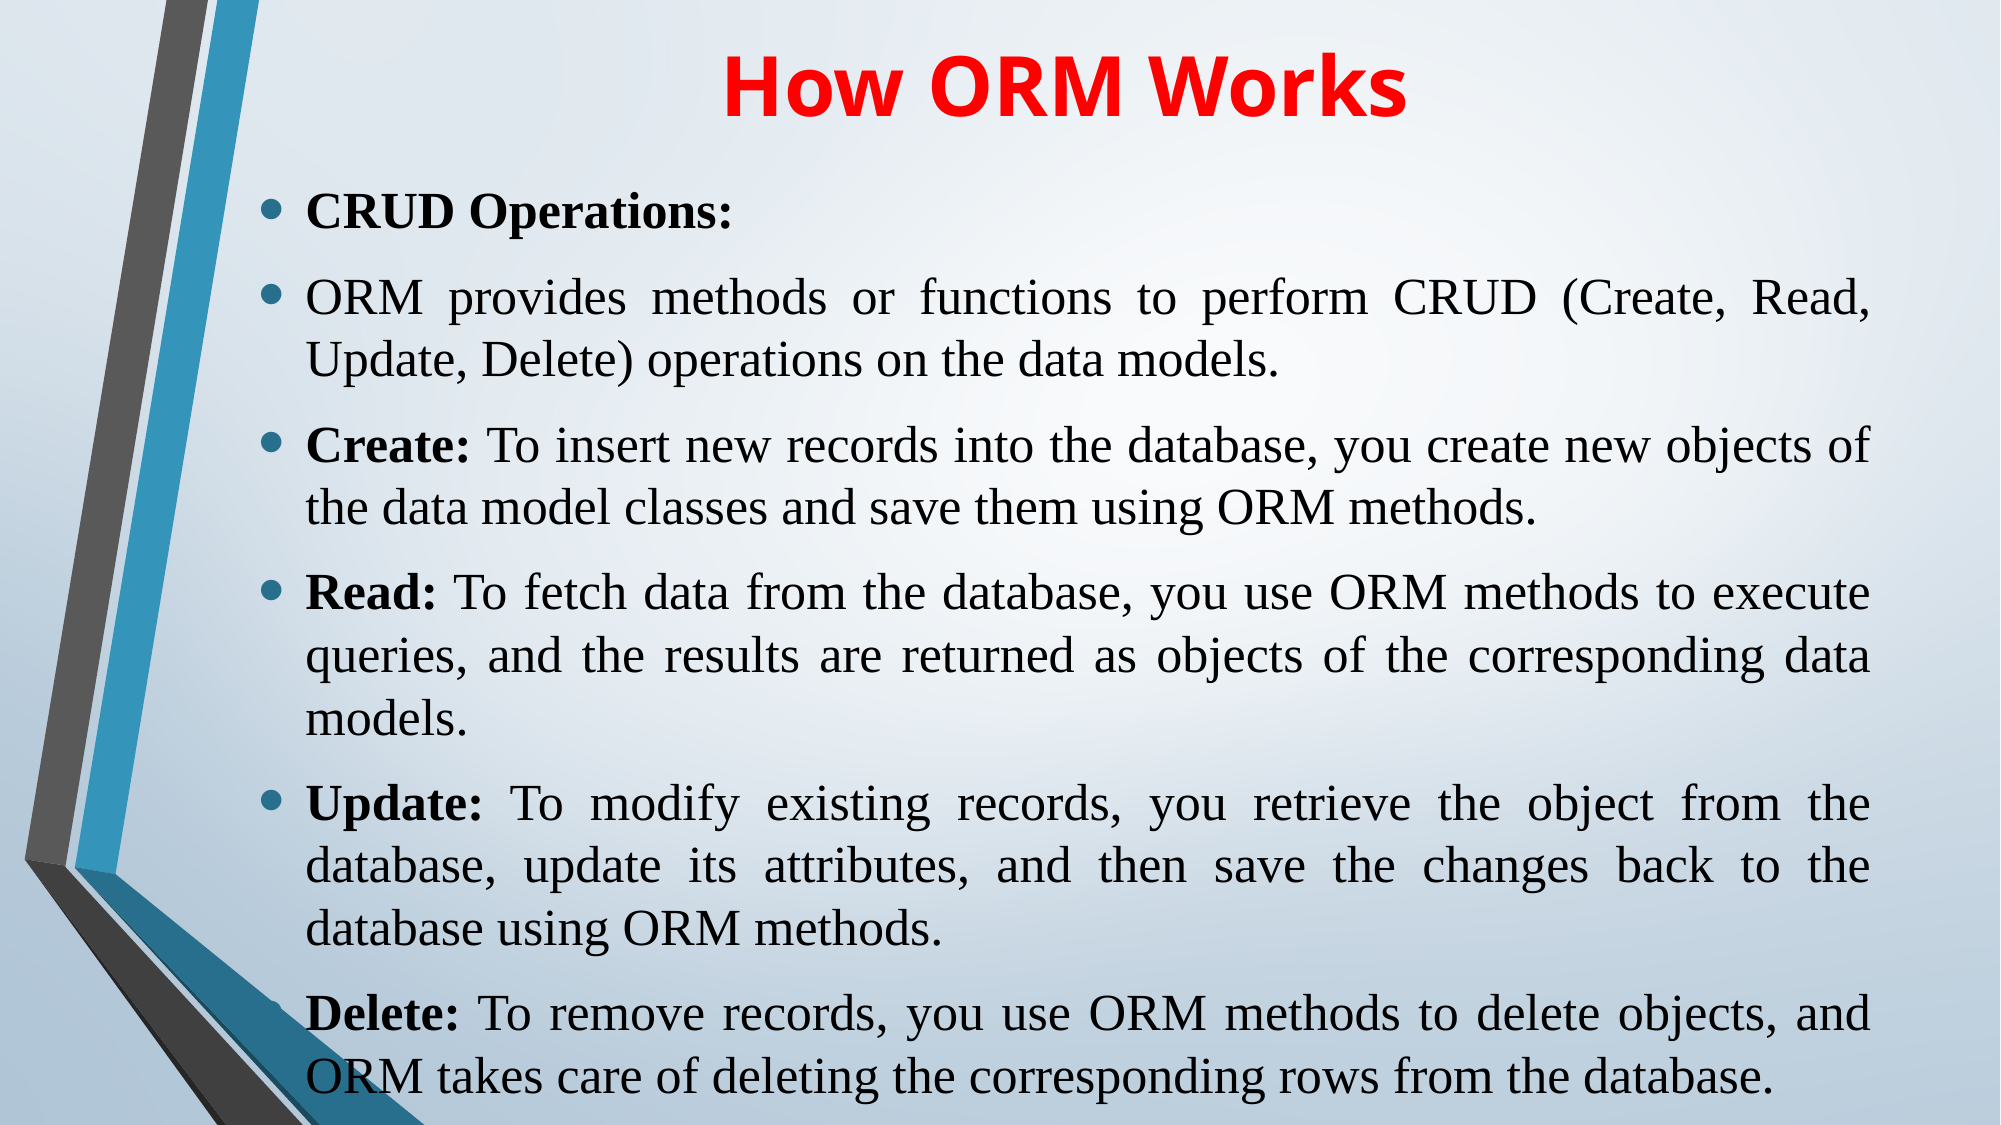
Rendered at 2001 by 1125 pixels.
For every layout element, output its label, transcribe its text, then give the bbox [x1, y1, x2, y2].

title How ORM Works [243, 22, 1887, 144]
list CRUD Operations: ORM provides methods or functions to perform CRUD (Create, Read, Update, Delete) operations on the data models. Create: To insert new records into the database, you create new objects of the data model classes and save them using ORM methods. Read: To fetch data from the database, you use ORM methods to execute queries, and the results are returned as objects of the corresponding data models. Update: To modify existing records, you retrieve the object from the database, update its attributes, and then save the changes back to the database using ORM methods. Delete: To remove records, you use ORM methods to delete objects, and ORM takes care of deleting the corresponding rows from the database. [243, 169, 1887, 1080]
